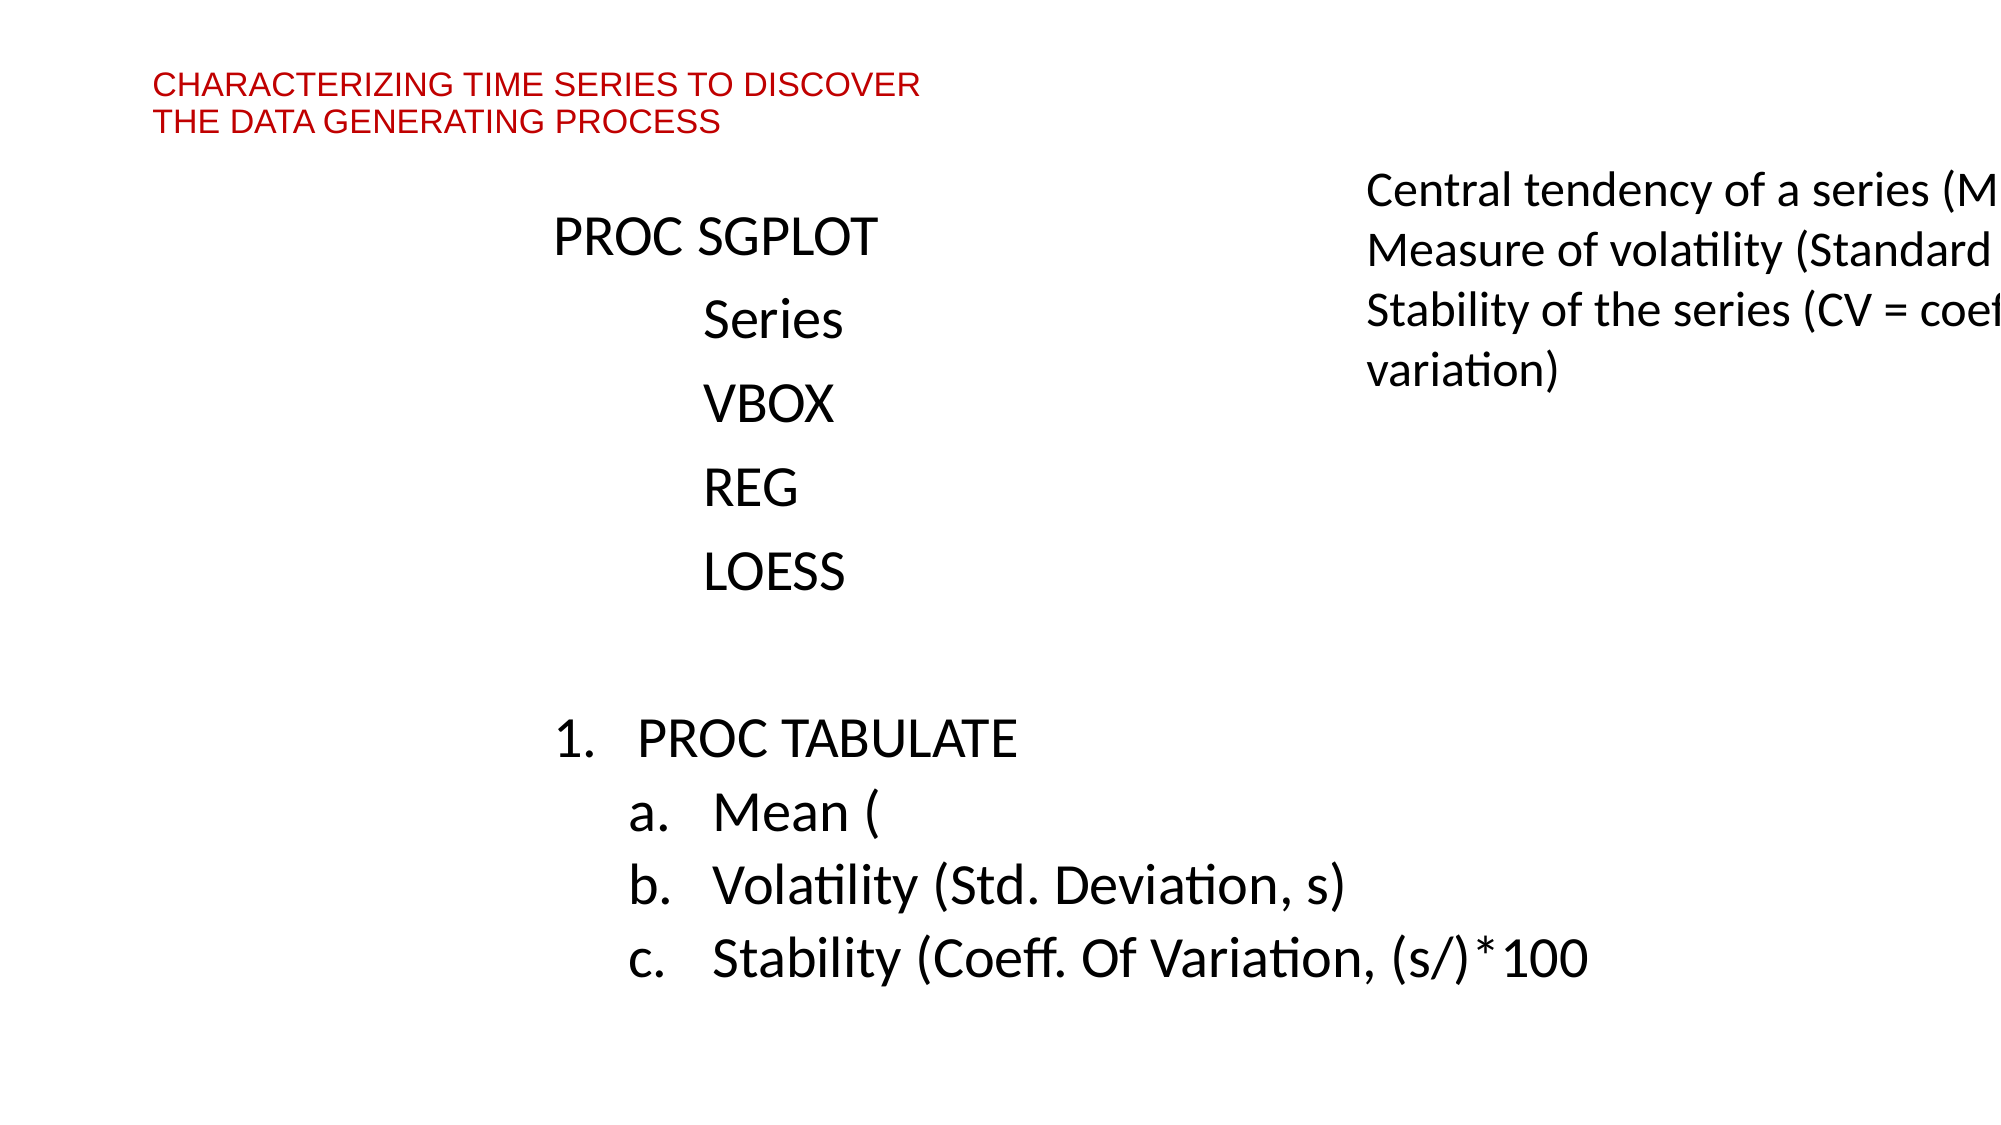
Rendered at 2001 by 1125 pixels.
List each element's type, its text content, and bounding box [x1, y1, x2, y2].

text_box Central tendency of a series (Mean) Measure of volatility (Standard Deviation) Stability of the series (CV = coefficient of variation) [1276, 148, 2000, 404]
title Characterizing Time Series to discover The data generating process [137, 59, 1863, 149]
